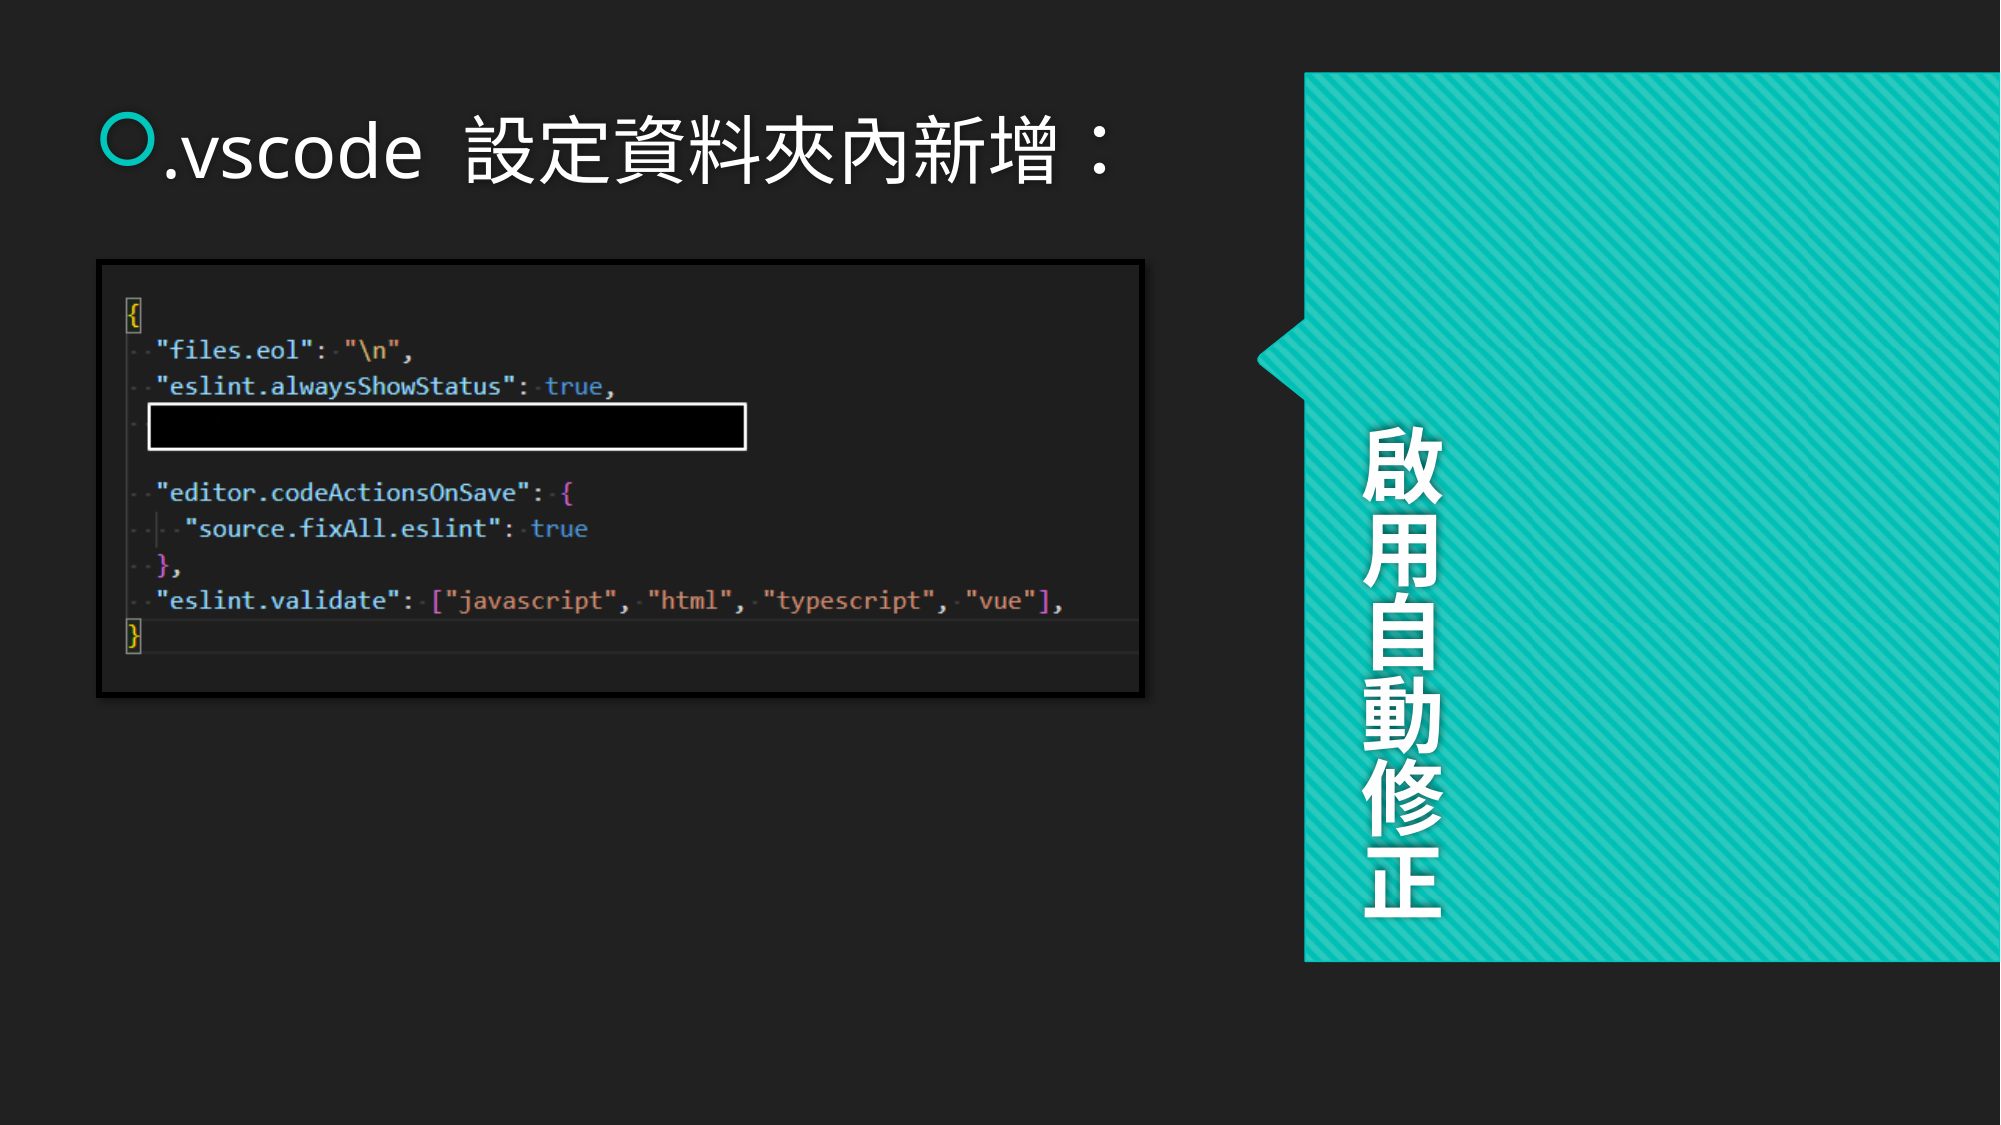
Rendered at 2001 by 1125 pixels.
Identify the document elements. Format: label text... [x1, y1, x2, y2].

title 啟用自動修正 [1342, 626, 1752, 939]
text_box .vscode 設定資料夾內新增： [79, 96, 1855, 620]
picture [101, 265, 1140, 693]
